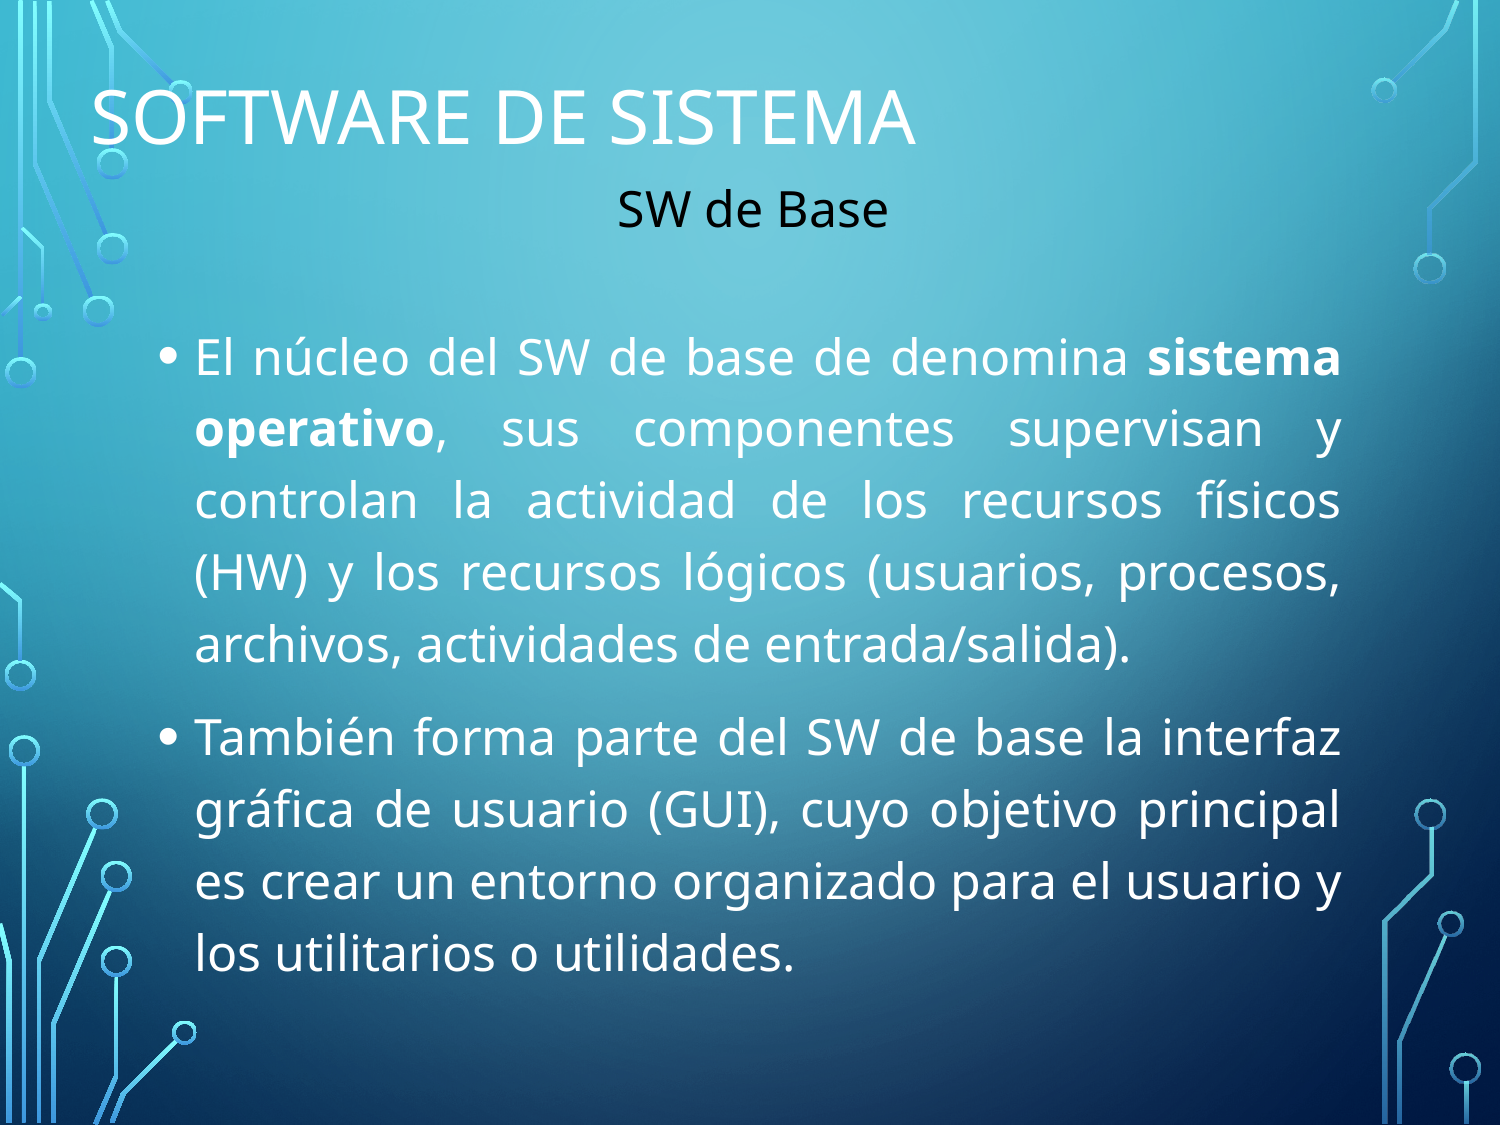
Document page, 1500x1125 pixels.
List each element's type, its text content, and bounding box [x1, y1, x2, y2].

list El núcleo del SW de base de denomina sistema operativo, sus componentes supervisan y controlan la actividad de los recursos físicos (HW) y los recursos lógicos (usuarios, procesos, archivos, actividades de entrada/salida). También forma parte del SW de base la interfaz gráfica de usuario (GUI), cuyo objetivo principal es crear un entorno organizado para el usuario y los utilitarios o utilidades. [142, 305, 1358, 1121]
text_box SW de Base [50, 170, 1457, 245]
title Software de Sistema [75, 17, 1425, 170]
